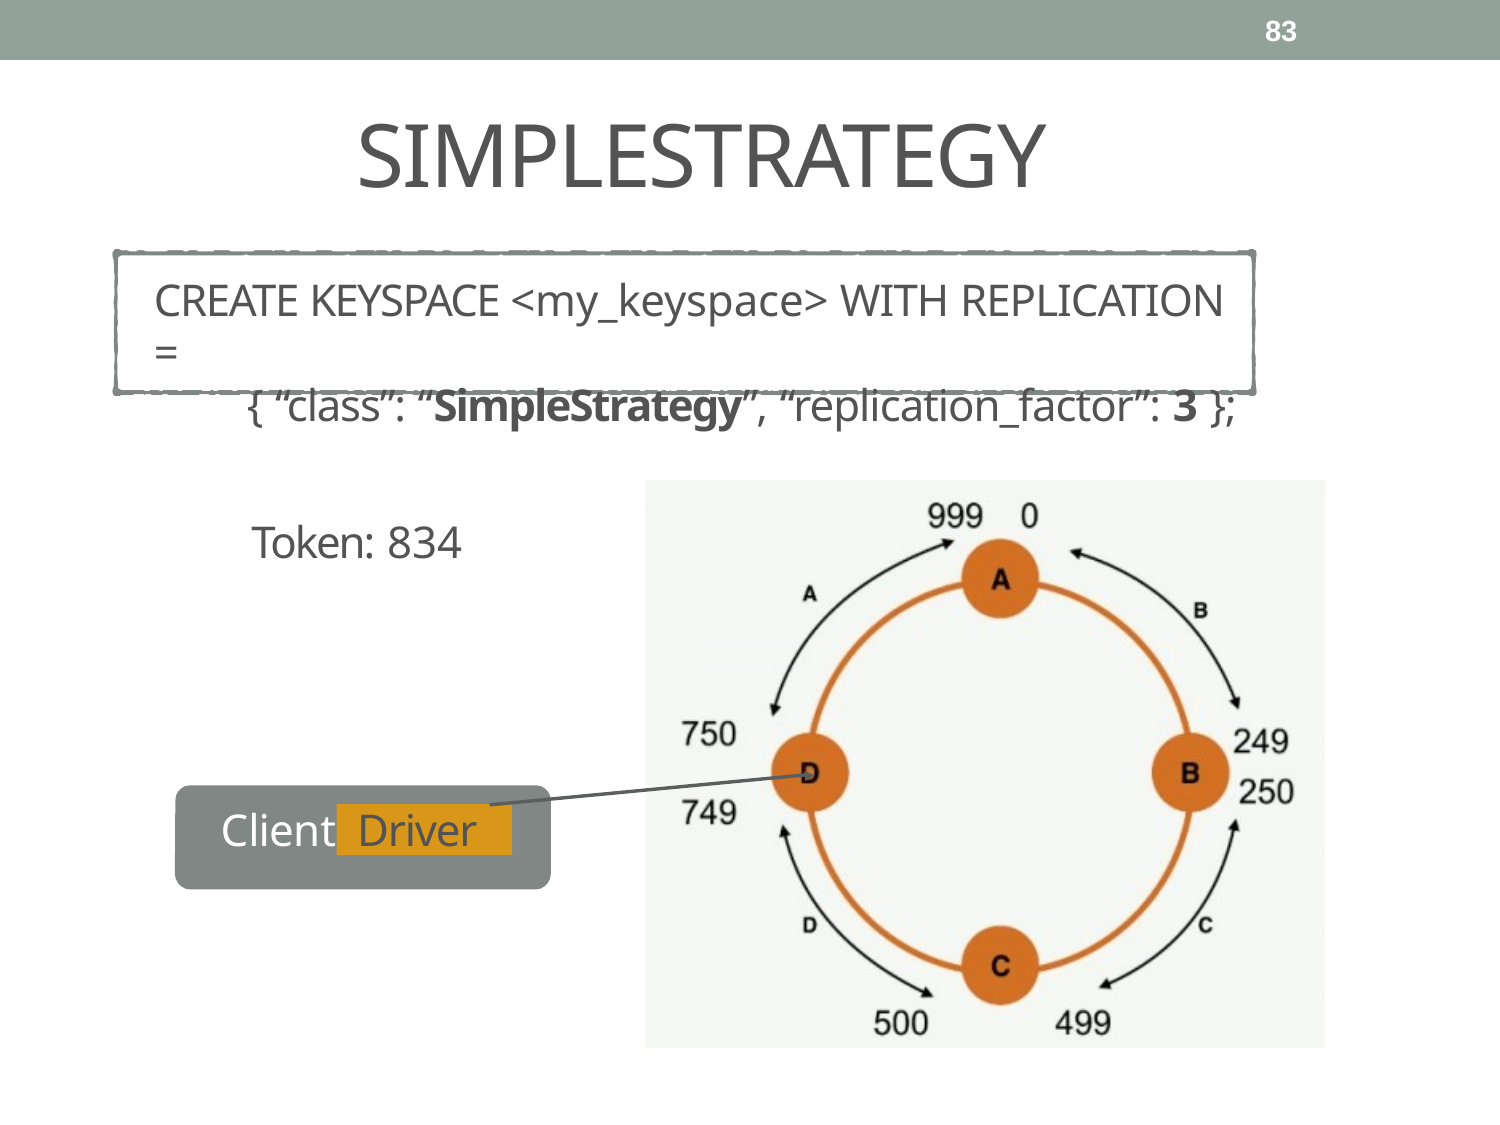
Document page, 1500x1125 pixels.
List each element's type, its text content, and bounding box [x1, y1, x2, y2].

text_box [645, 480, 1325, 1048]
slide_number 83 [1250, 3, 1425, 57]
text_box SIMPLESTRATEGY CREATE KEYSPACE <my_keyspace> WITH REPLICATION = { “class”: “SimpleStrategy”, “replication_factor”: 3 }; Token: 834 [152, 98, 1238, 568]
text_box Client [219, 801, 341, 855]
text_box [174, 785, 551, 890]
text_box [804, 771, 815, 782]
text_box [112, 249, 152, 396]
text_box [1238, 249, 1257, 396]
text_box Driver [336, 804, 513, 856]
